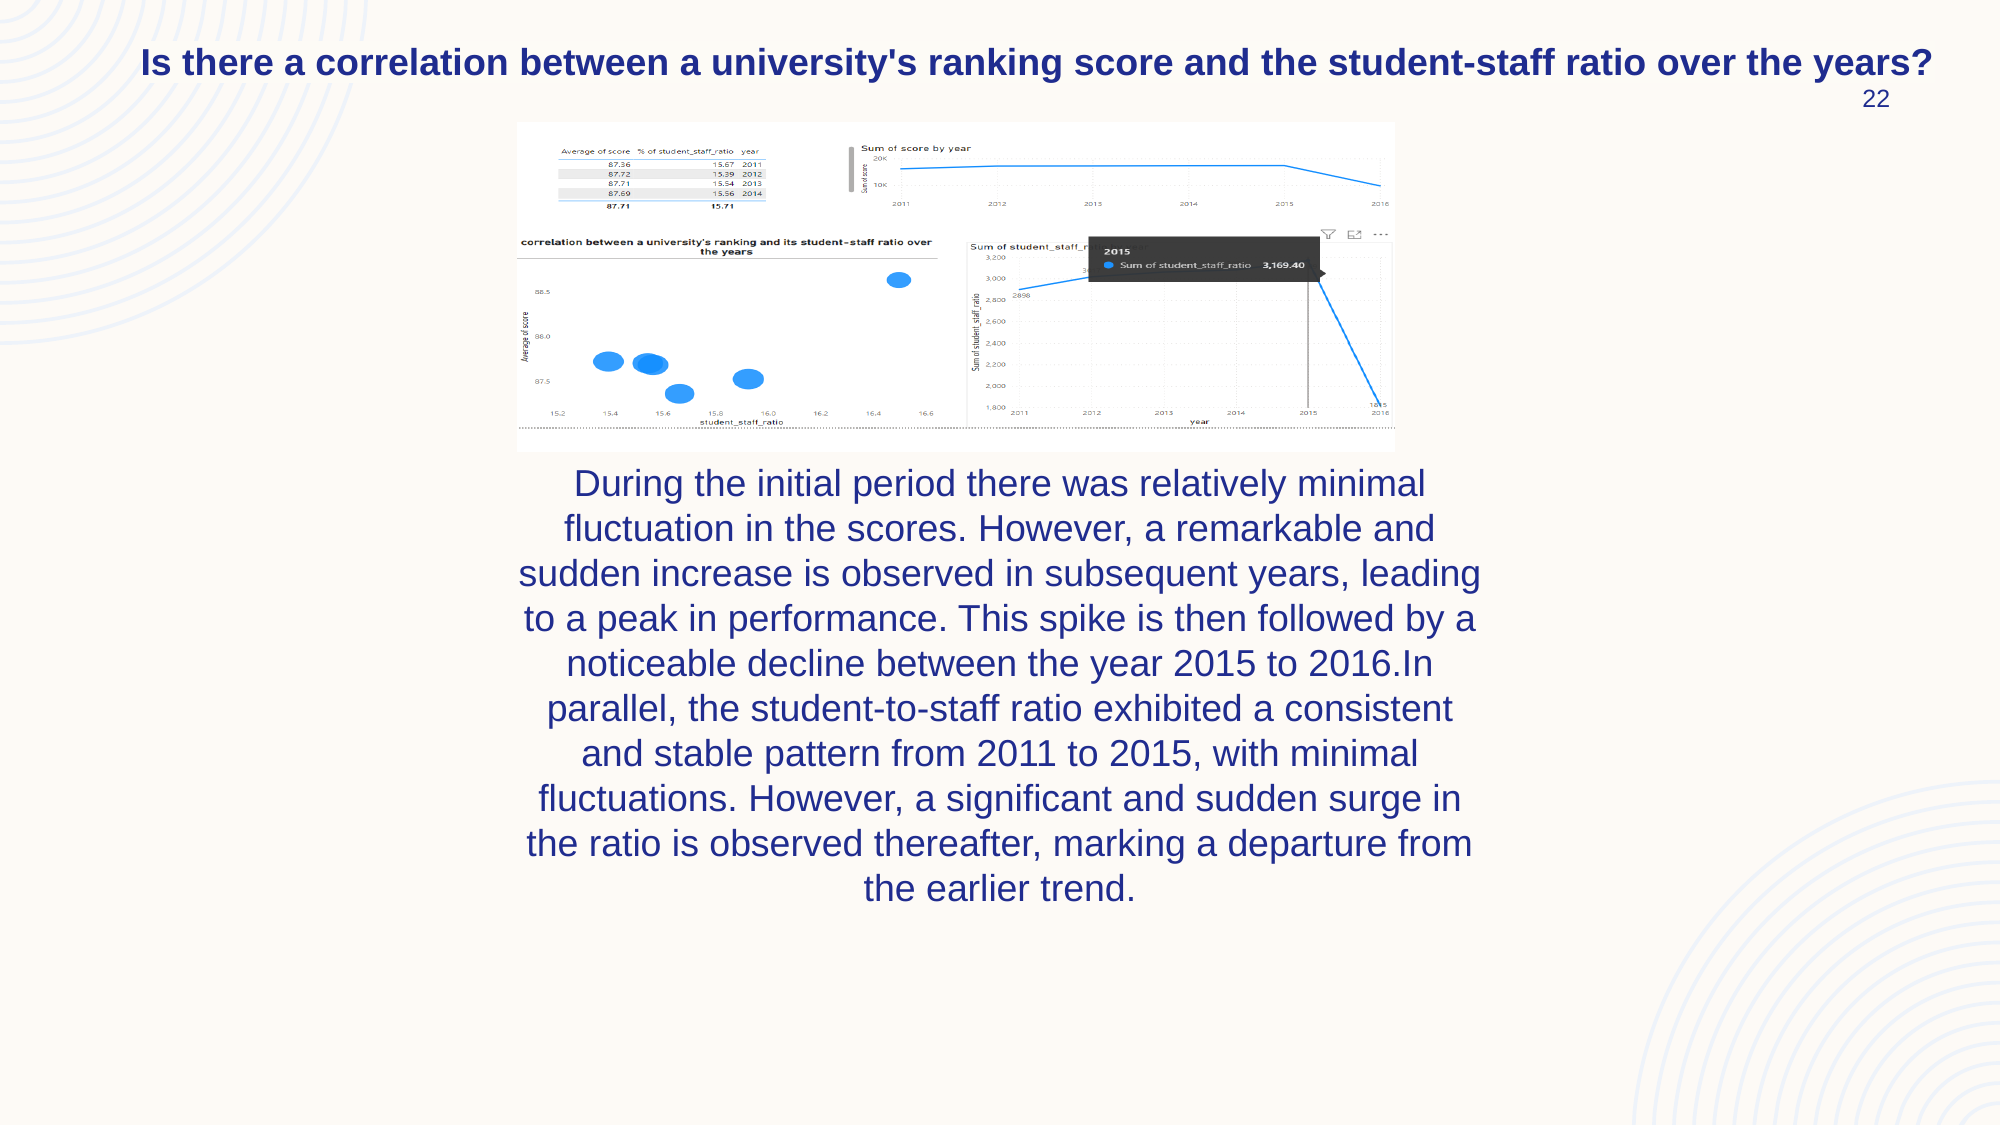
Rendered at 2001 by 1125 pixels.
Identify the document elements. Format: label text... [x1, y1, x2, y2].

footer Is there a correlation between a university's ranking score and the student-staff ratio over the years? [125, 52, 1979, 98]
picture [517, 122, 1395, 452]
text_box During the initial period there was relatively minimal fluctuation in the scores. However, a remarkable and sudden increase is observed in subsequent years, leading to a peak in performance. This spike is then followed by a noticeable decline between the year 2015 to 2016.In parallel, the student-to-staff ratio exhibited a consistent and stable pattern from 2011 to 2015, with minimal fluctuations. However, a significant and sudden surge in the ratio is observed thereafter, marking a departure from the earlier trend. [500, 451, 1500, 917]
slide_number 22 [1795, 75, 1958, 120]
